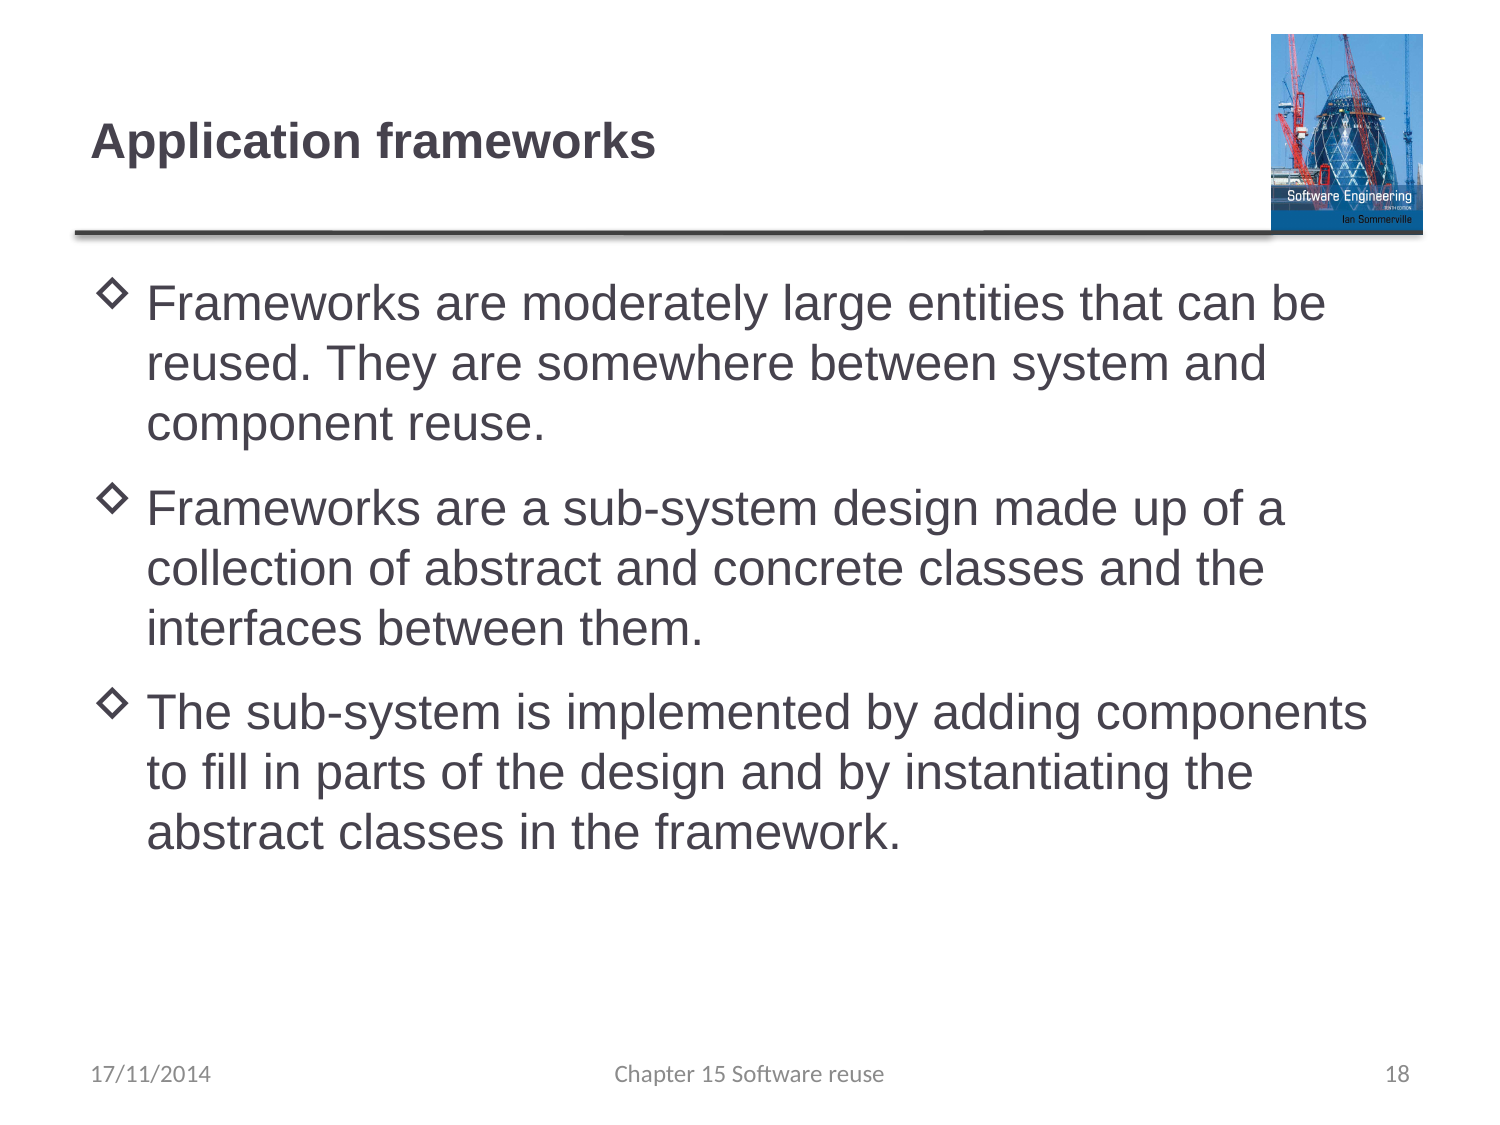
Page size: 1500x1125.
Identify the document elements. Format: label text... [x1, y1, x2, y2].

slide_number 18 [1074, 1042, 1425, 1103]
list Frameworks are moderately large entities that can be reused. They are somewhere between system and component reuse. Frameworks are a sub-system design made up of a collection of abstract and concrete classes and the interfaces between them. The sub-system is implemented by adding components to fill in parts of the design and by instantiating the abstract classes in the framework. [75, 262, 1425, 1005]
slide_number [75, 1042, 425, 1103]
title Application frameworks [74, 44, 1272, 233]
footer Chapter 15 Software reuse [512, 1042, 988, 1103]
picture [1271, 34, 1423, 230]
